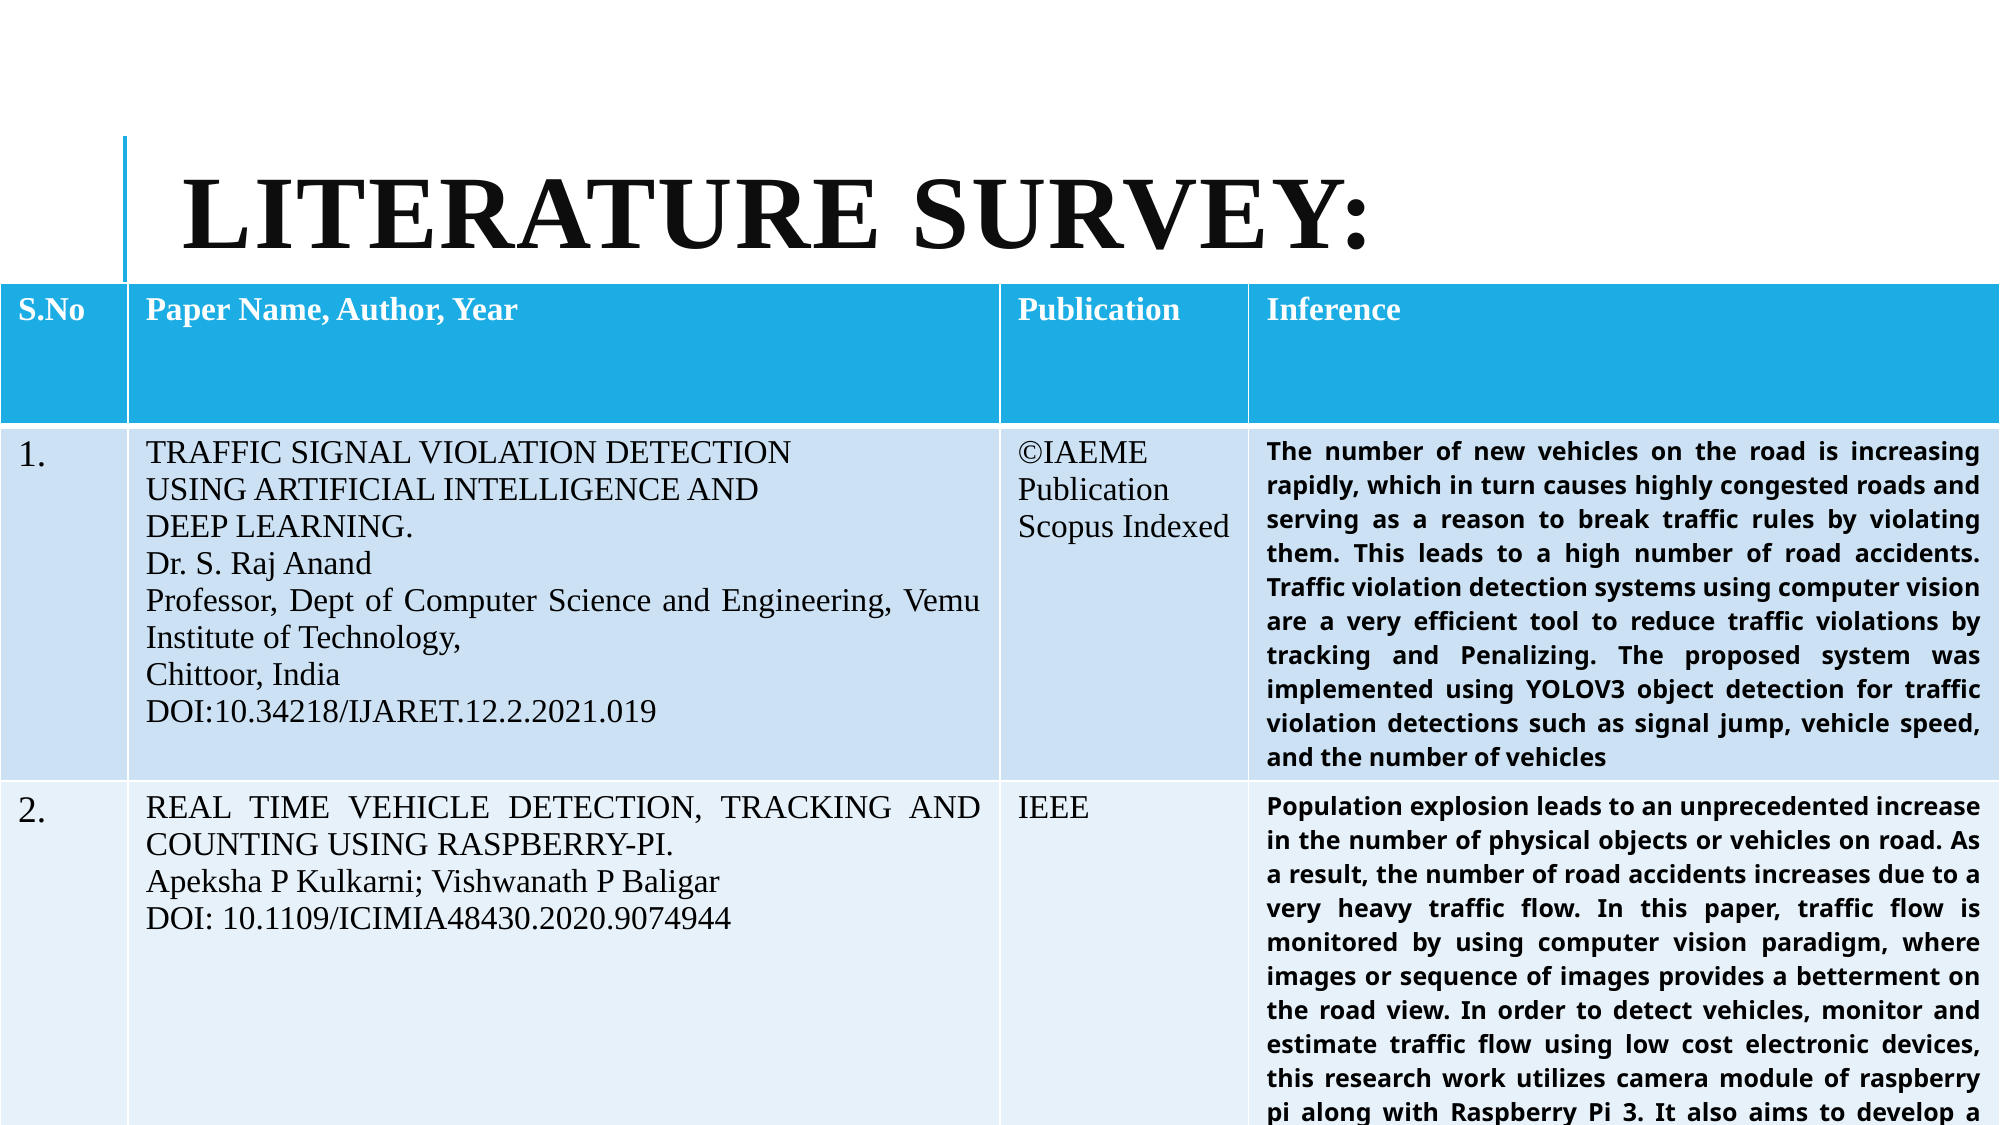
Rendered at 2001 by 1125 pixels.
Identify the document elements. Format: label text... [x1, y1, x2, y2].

table_cell The number of new vehicles on the road is increasing rapidly, which in turn causes highly congested roads and serving as a reason to break traffic rules by violating them. This leads to a high number of road accidents. Traffic violation detection systems using computer vision are a very efficient tool to reduce traffic violations by tracking and Penalizing. The proposed system was implemented using YOLOV3 object detection for traffic violation detections such as signal jump, vehicle speed, and the number of vehicles [1249, 429, 1999, 780]
table_cell 2. [1, 782, 127, 1125]
table_header Publication [1001, 284, 1248, 423]
table_header S.No [1, 284, 127, 423]
table_header Paper Name, Author, Year [129, 284, 999, 423]
table_cell IEEE [1001, 782, 1248, 1125]
table_cell ©IAEME Publication Scopus Indexed [1001, 429, 1248, 780]
table_cell REAL TIME VEHICLE DETECTION, TRACKING AND COUNTING USING RASPBERRY-PI. Apeksha P Kulkarni; Vishwanath P Baligar DOI: 10.1109/ICIMIA48430.2020.9074944 [129, 782, 999, 1125]
table_cell 1. [1, 429, 127, 780]
title Literature Survey: [168, 96, 1763, 282]
table_cell TRAFFIC SIGNAL VIOLATION DETECTION USING ARTIFICIAL INTELLIGENCE AND DEEP LEARNING. Dr. S. Raj Anand Professor, Dept of Computer Science and Engineering, Vemu Institute of Technology, Chittoor, India DOI:10.34218/IJARET.12.2.2021.019 [129, 429, 999, 780]
table_cell Population explosion leads to an unprecedented increase in the number of physical objects or vehicles on road. As a result, the number of road accidents increases due to a very heavy traffic flow. In this paper, traffic flow is monitored by using computer vision paradigm, where images or sequence of images provides a betterment on the road view. In order to detect vehicles, monitor and estimate traffic flow using low cost electronic devices, this research work utilizes camera module of raspberry pi along with Raspberry Pi 3. It also aims to develop a remote access using raspberry-pi to detect, track and count vehicles only when some variations occur in the monitored area. The proposed system captures video stream like vehicles in the monitored area to compute the information and transfer the compressed video stream for providing video based solution that is mainly implemented in Open CV by Python Programming [1249, 782, 1999, 1125]
table_header Inference [1249, 284, 1999, 423]
